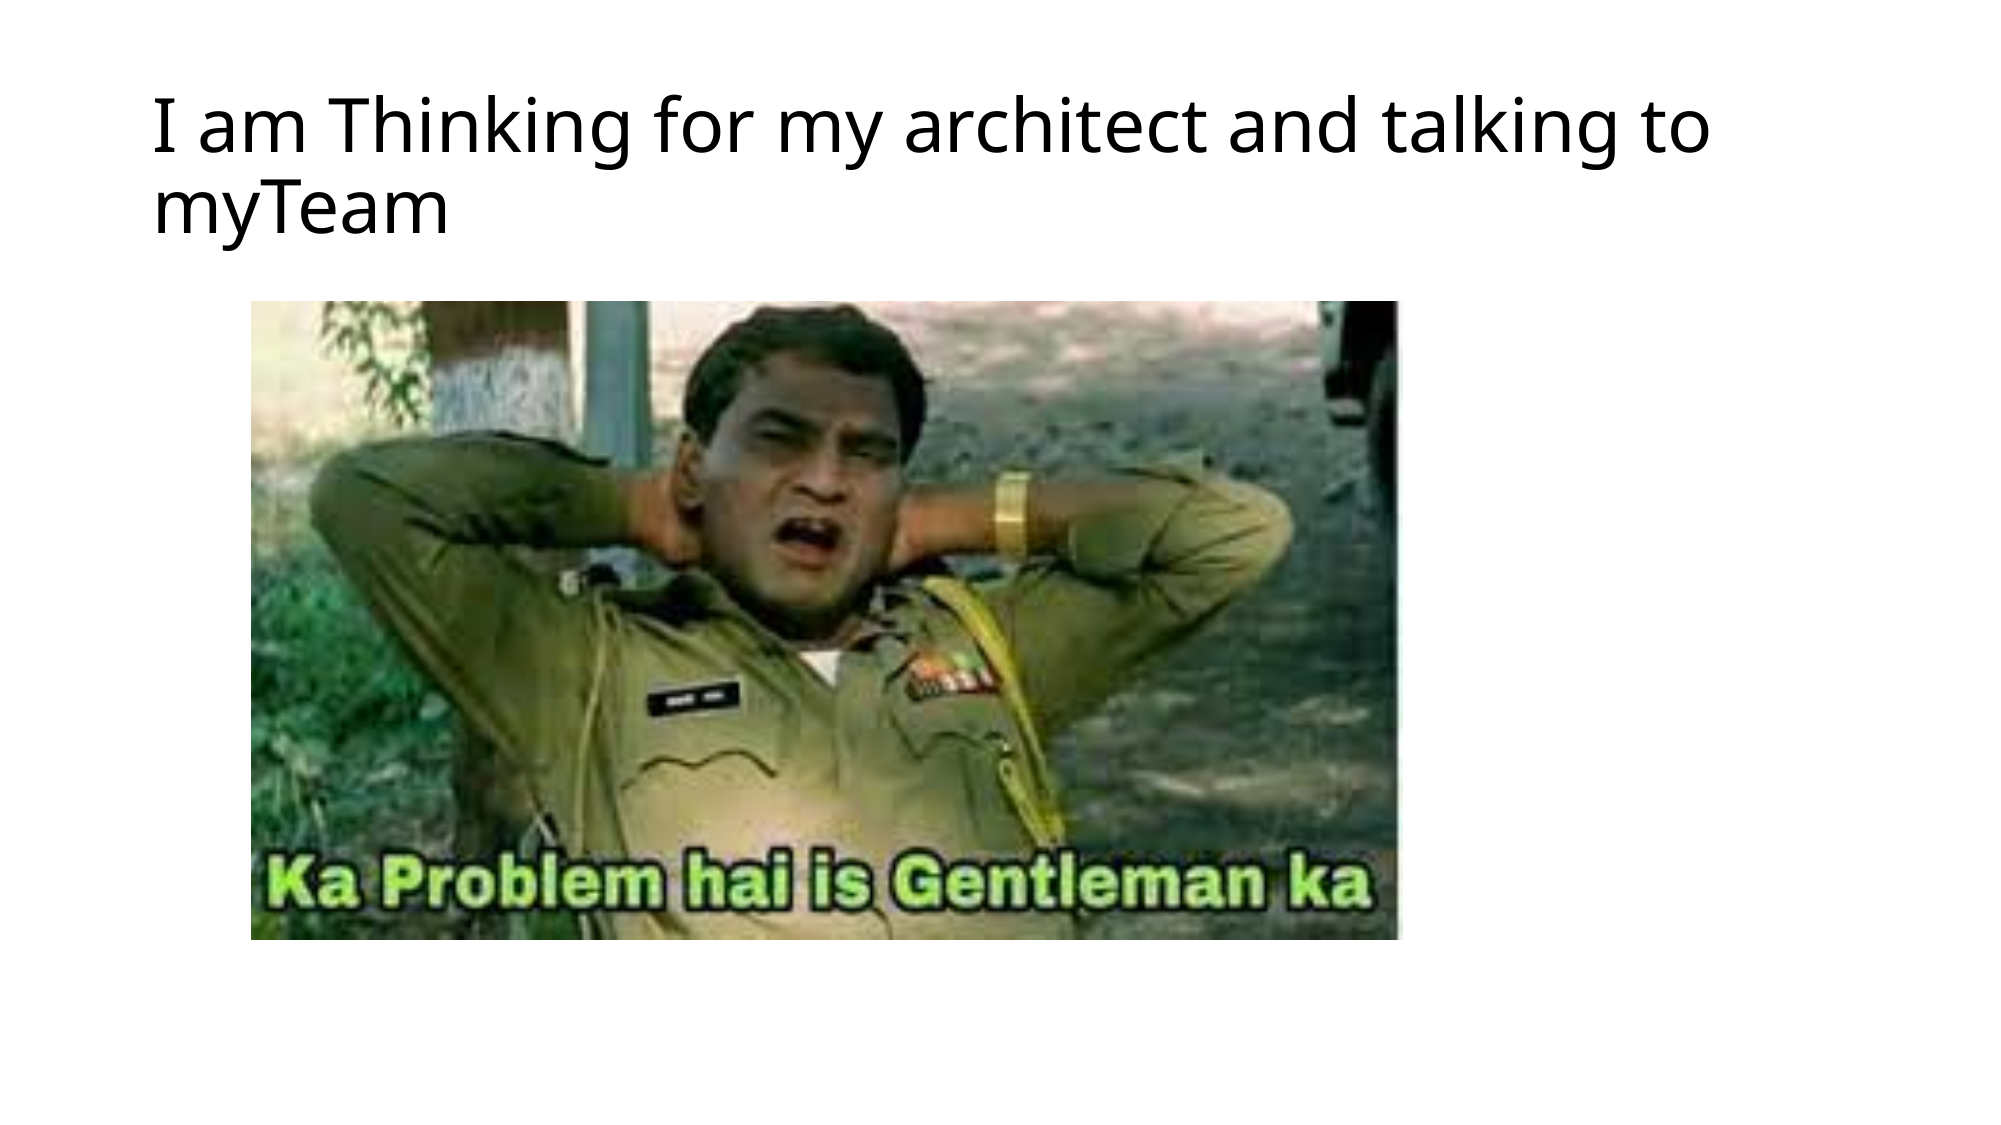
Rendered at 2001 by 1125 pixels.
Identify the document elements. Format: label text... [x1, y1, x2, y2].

title I am Thinking for my architect and talking to myTeam [137, 59, 1863, 278]
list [251, 301, 1403, 940]
